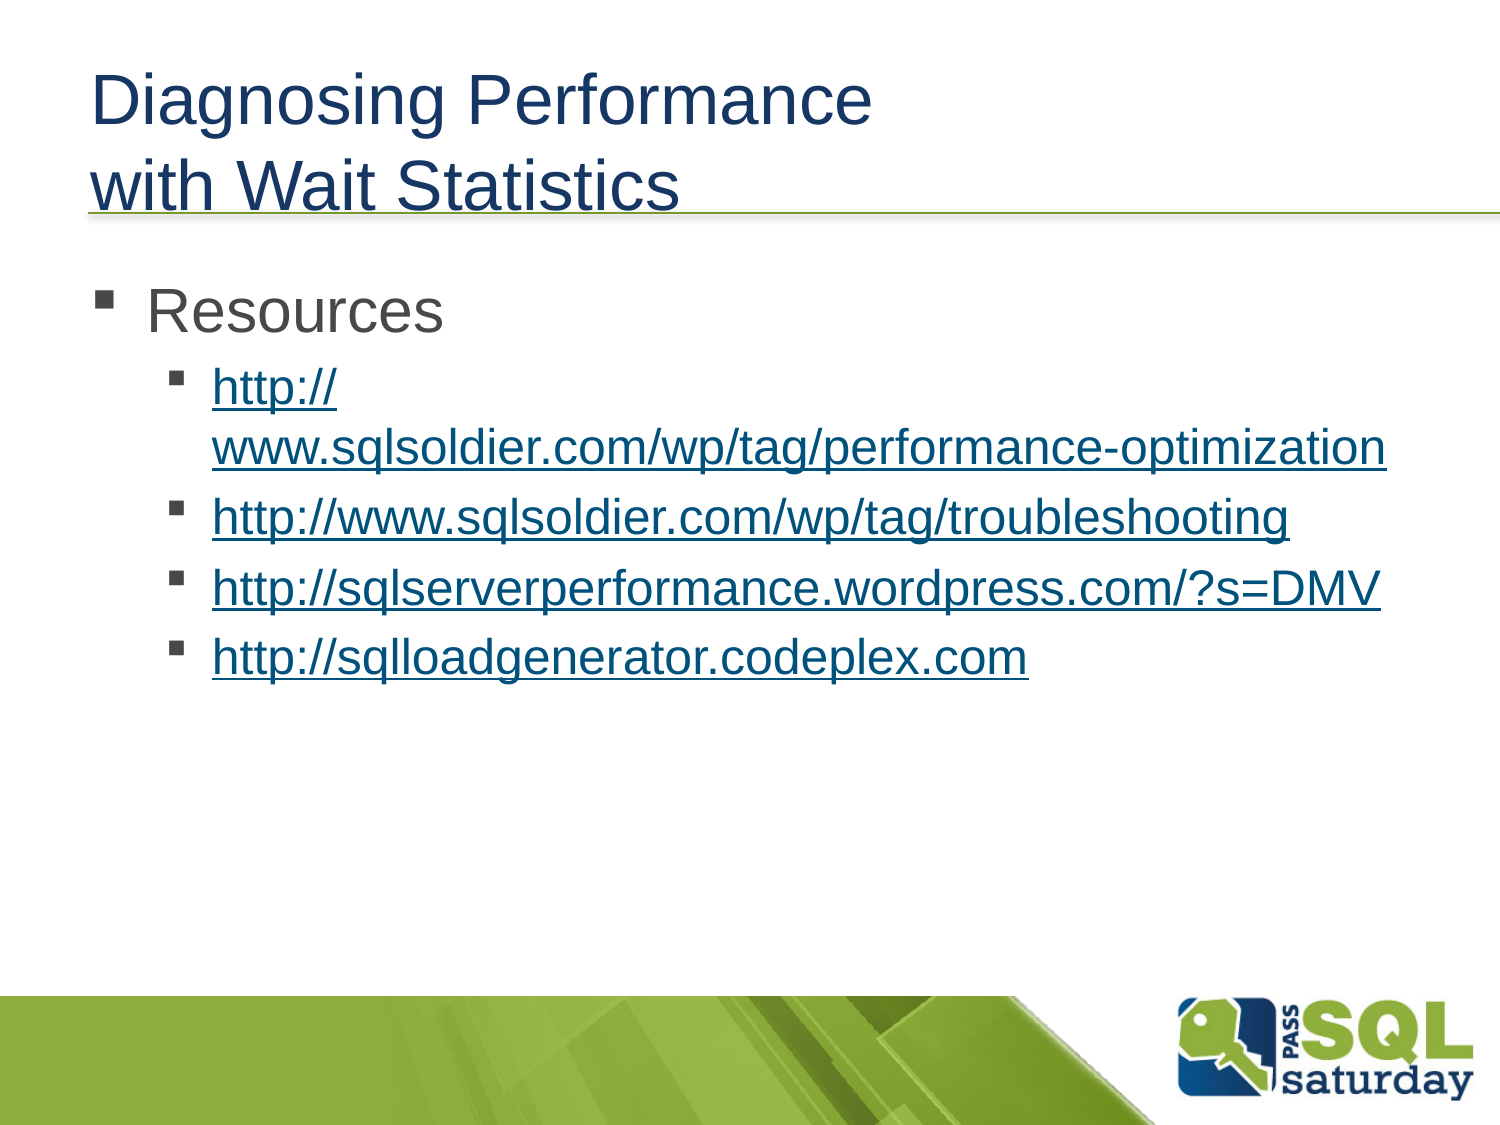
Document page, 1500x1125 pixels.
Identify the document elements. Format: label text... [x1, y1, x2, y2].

list Resources http://www.sqlsoldier.com/wp/tag/performance-optimization http://www.sqlsoldier.com/wp/tag/troubleshooting http://sqlserverperformance.wordpress.com/?s=DMV http://sqlloadgenerator.codeplex.com [75, 262, 1425, 1005]
title Diagnosing Performance with Wait Statistics [75, 45, 1044, 233]
picture [0, 969, 1483, 1125]
